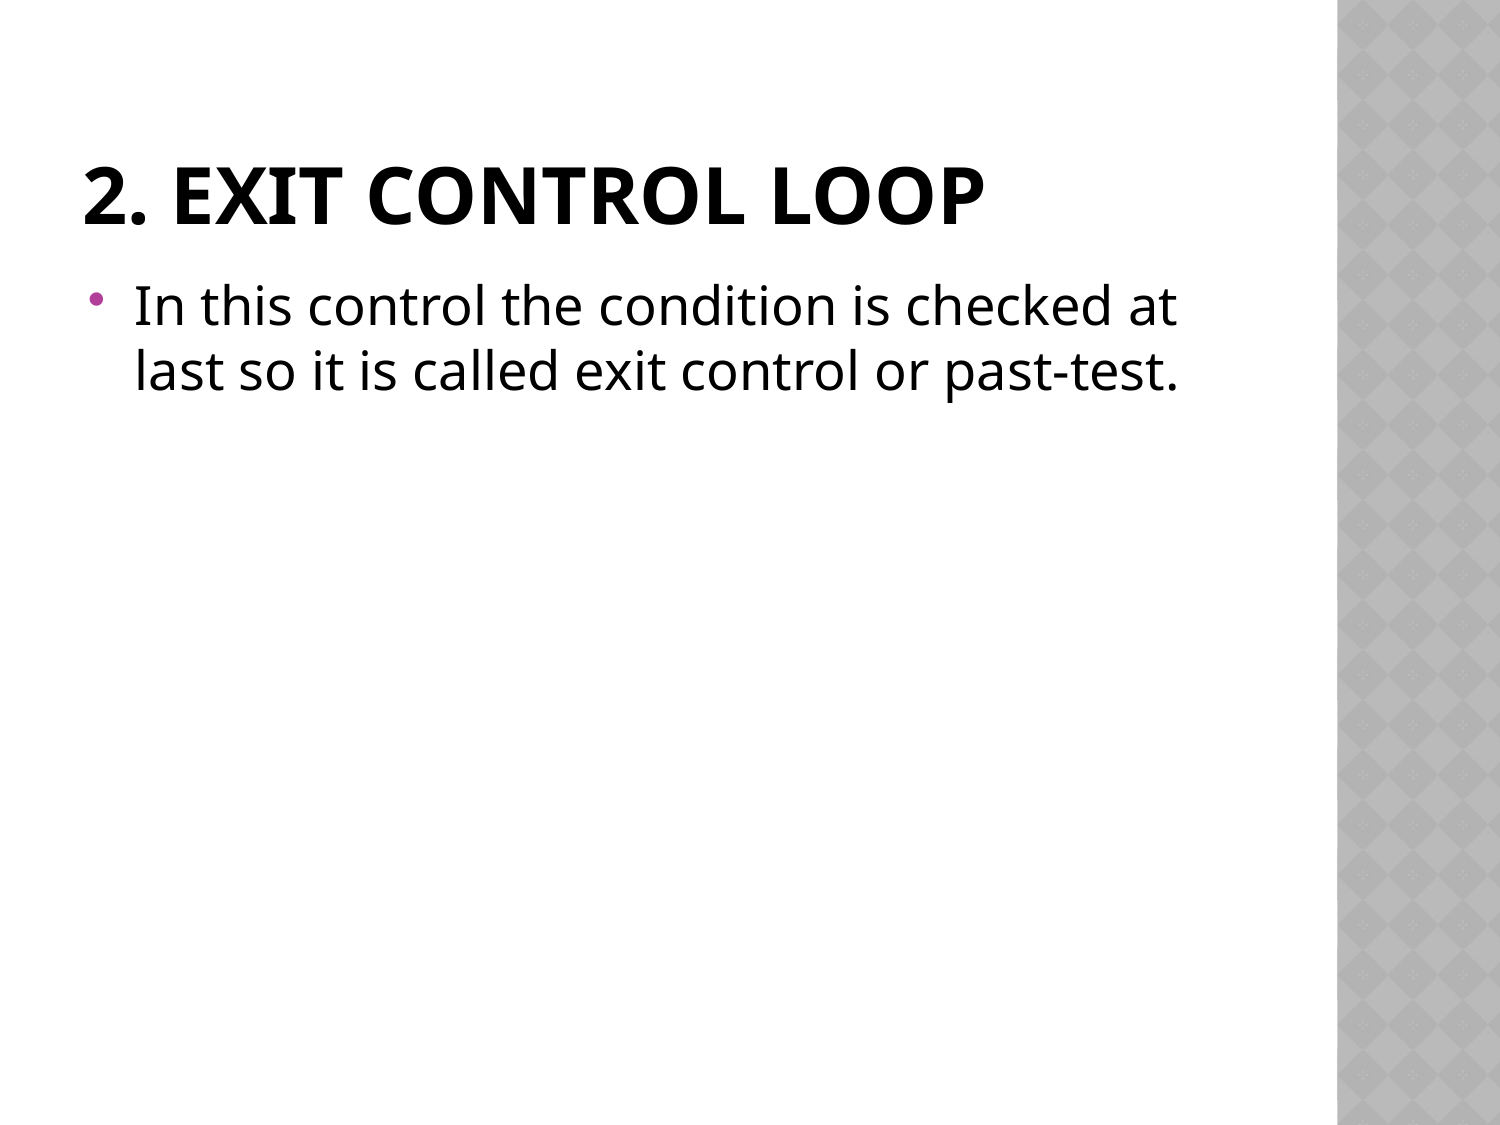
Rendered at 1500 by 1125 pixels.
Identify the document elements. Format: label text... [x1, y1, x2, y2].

title 2. Exit Control loop [75, 52, 1263, 240]
list In this control the condition is checked at last so it is called exit control or past-test. [75, 264, 1263, 1059]
